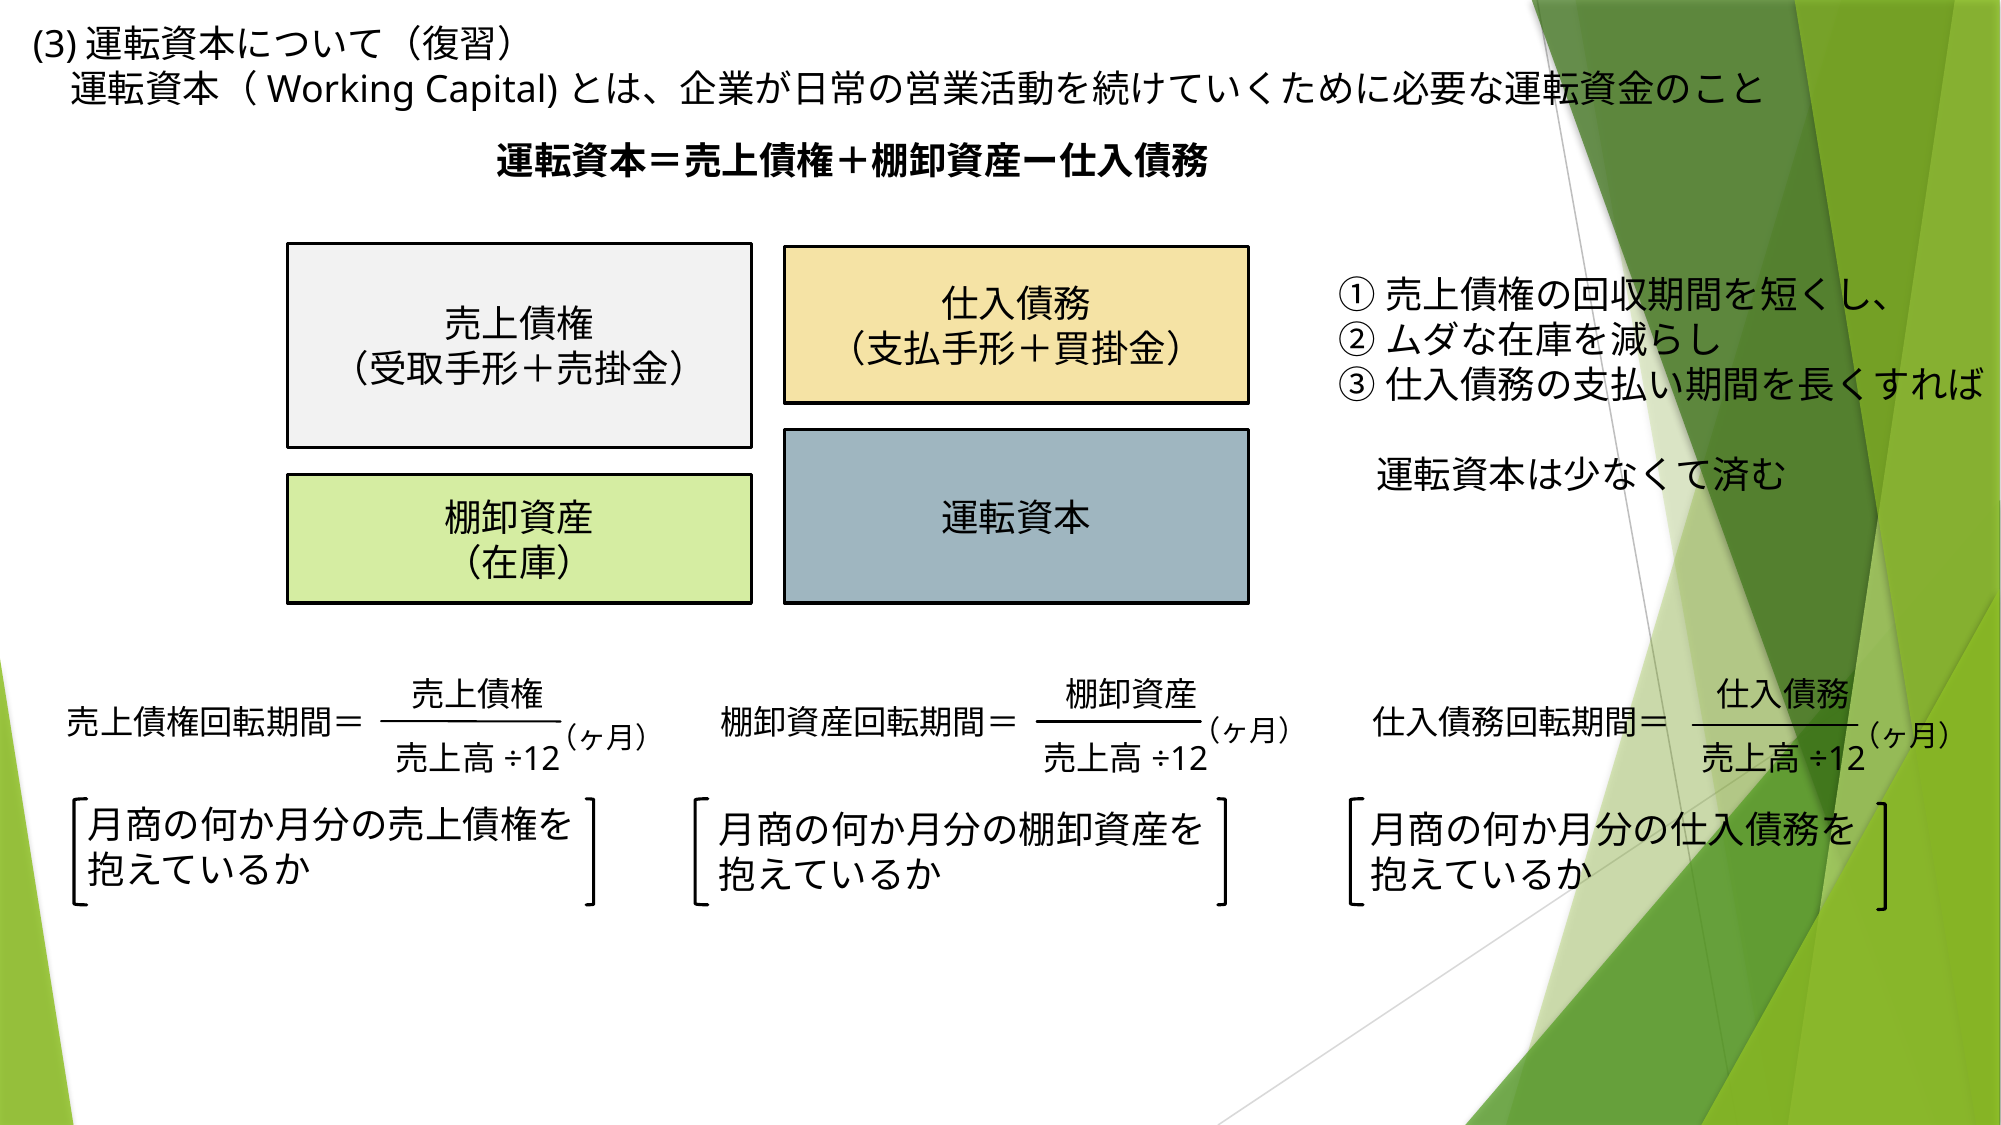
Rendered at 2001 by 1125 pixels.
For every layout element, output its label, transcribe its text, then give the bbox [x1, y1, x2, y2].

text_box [286, 242, 1249, 604]
text_box [72, 797, 88, 906]
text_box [694, 798, 1225, 906]
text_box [702, 665, 1325, 787]
text_box 月商の何か月分の売上債権を 抱えているか [72, 794, 590, 899]
text_box (3)運転資本について（復習） 運転資本（Working Capital)とは、企業が日常の営業活動を続けていくために必要な運転資金のこと [18, 12, 1782, 118]
text_box （ヶ月） [1886, 709, 1984, 760]
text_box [1349, 798, 1886, 910]
text_box （ヶ月） [579, 711, 680, 762]
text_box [49, 665, 576, 787]
text_box [585, 797, 595, 906]
text_box ①売上債権の回収期間を短くし、 ②ムダな在庫を減らし ③仕入債務の支払い期間を長くすれば 運転資本は少なくて済む [1324, 263, 2000, 504]
text_box 運転資本＝売上債権＋棚卸資産ー仕入債務 [481, 129, 1225, 190]
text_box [1354, 665, 1881, 787]
